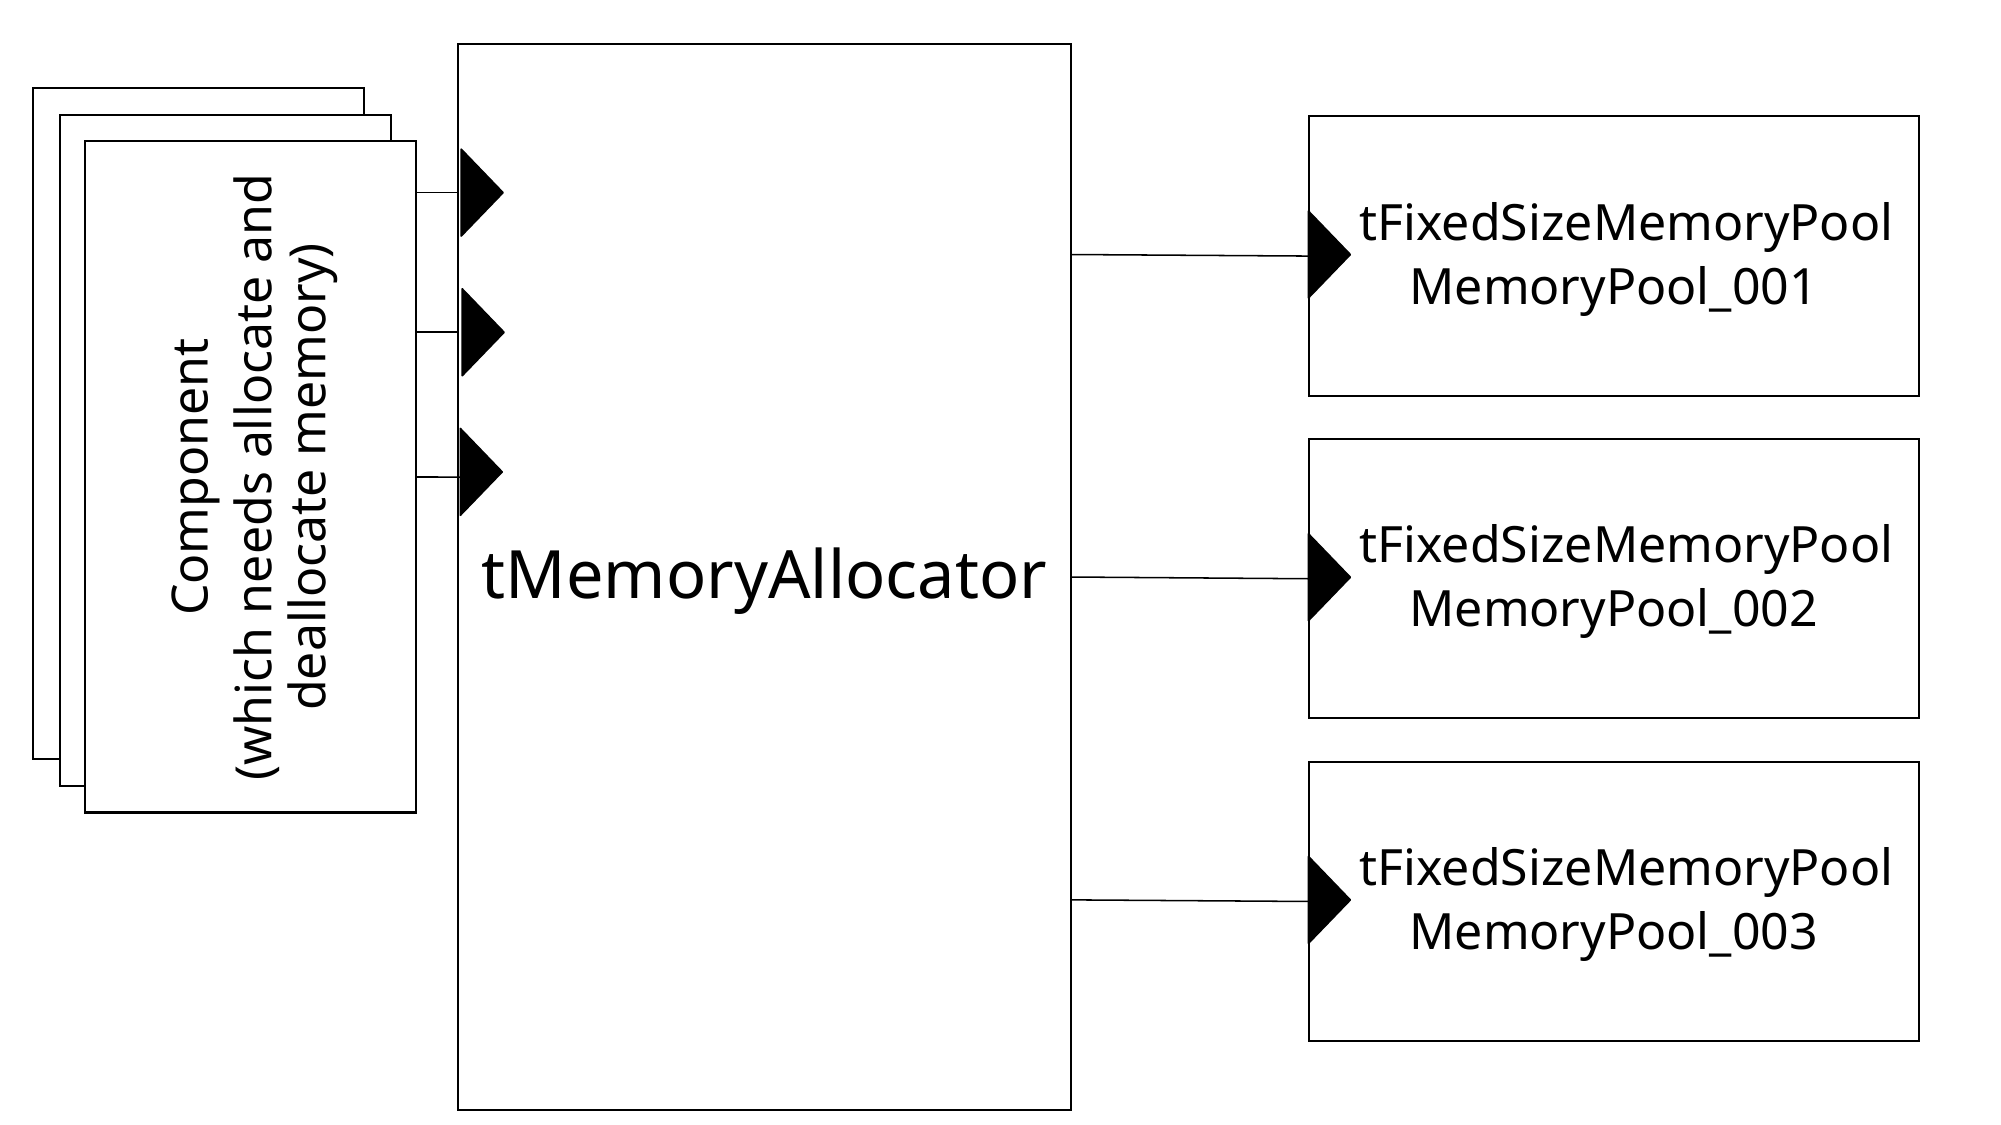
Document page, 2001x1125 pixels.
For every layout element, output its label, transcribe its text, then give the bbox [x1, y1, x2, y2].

text_box [1308, 211, 1351, 298]
text_box tFixedSizeMemoryPool MemoryPool_002 [1308, 438, 1920, 719]
text_box [1308, 856, 1351, 944]
text_box tFixedSizeMemoryPool MemoryPool_003 [1308, 761, 1920, 1042]
text_box [1308, 533, 1351, 621]
text_box [460, 428, 503, 516]
text_box tMemoryAllocator [457, 43, 1072, 1111]
text_box Component (which needs allocate and deallocate memory) [84, 140, 417, 814]
text_box tFixedSizeMemoryPool MemoryPool_001 [1308, 115, 1920, 397]
text_box [462, 288, 505, 376]
text_box Components (which need allocate and deallocate memory) [59, 114, 392, 787]
text_box Components (which need allocate and deallocate memory) [32, 87, 365, 760]
text_box [461, 149, 504, 237]
